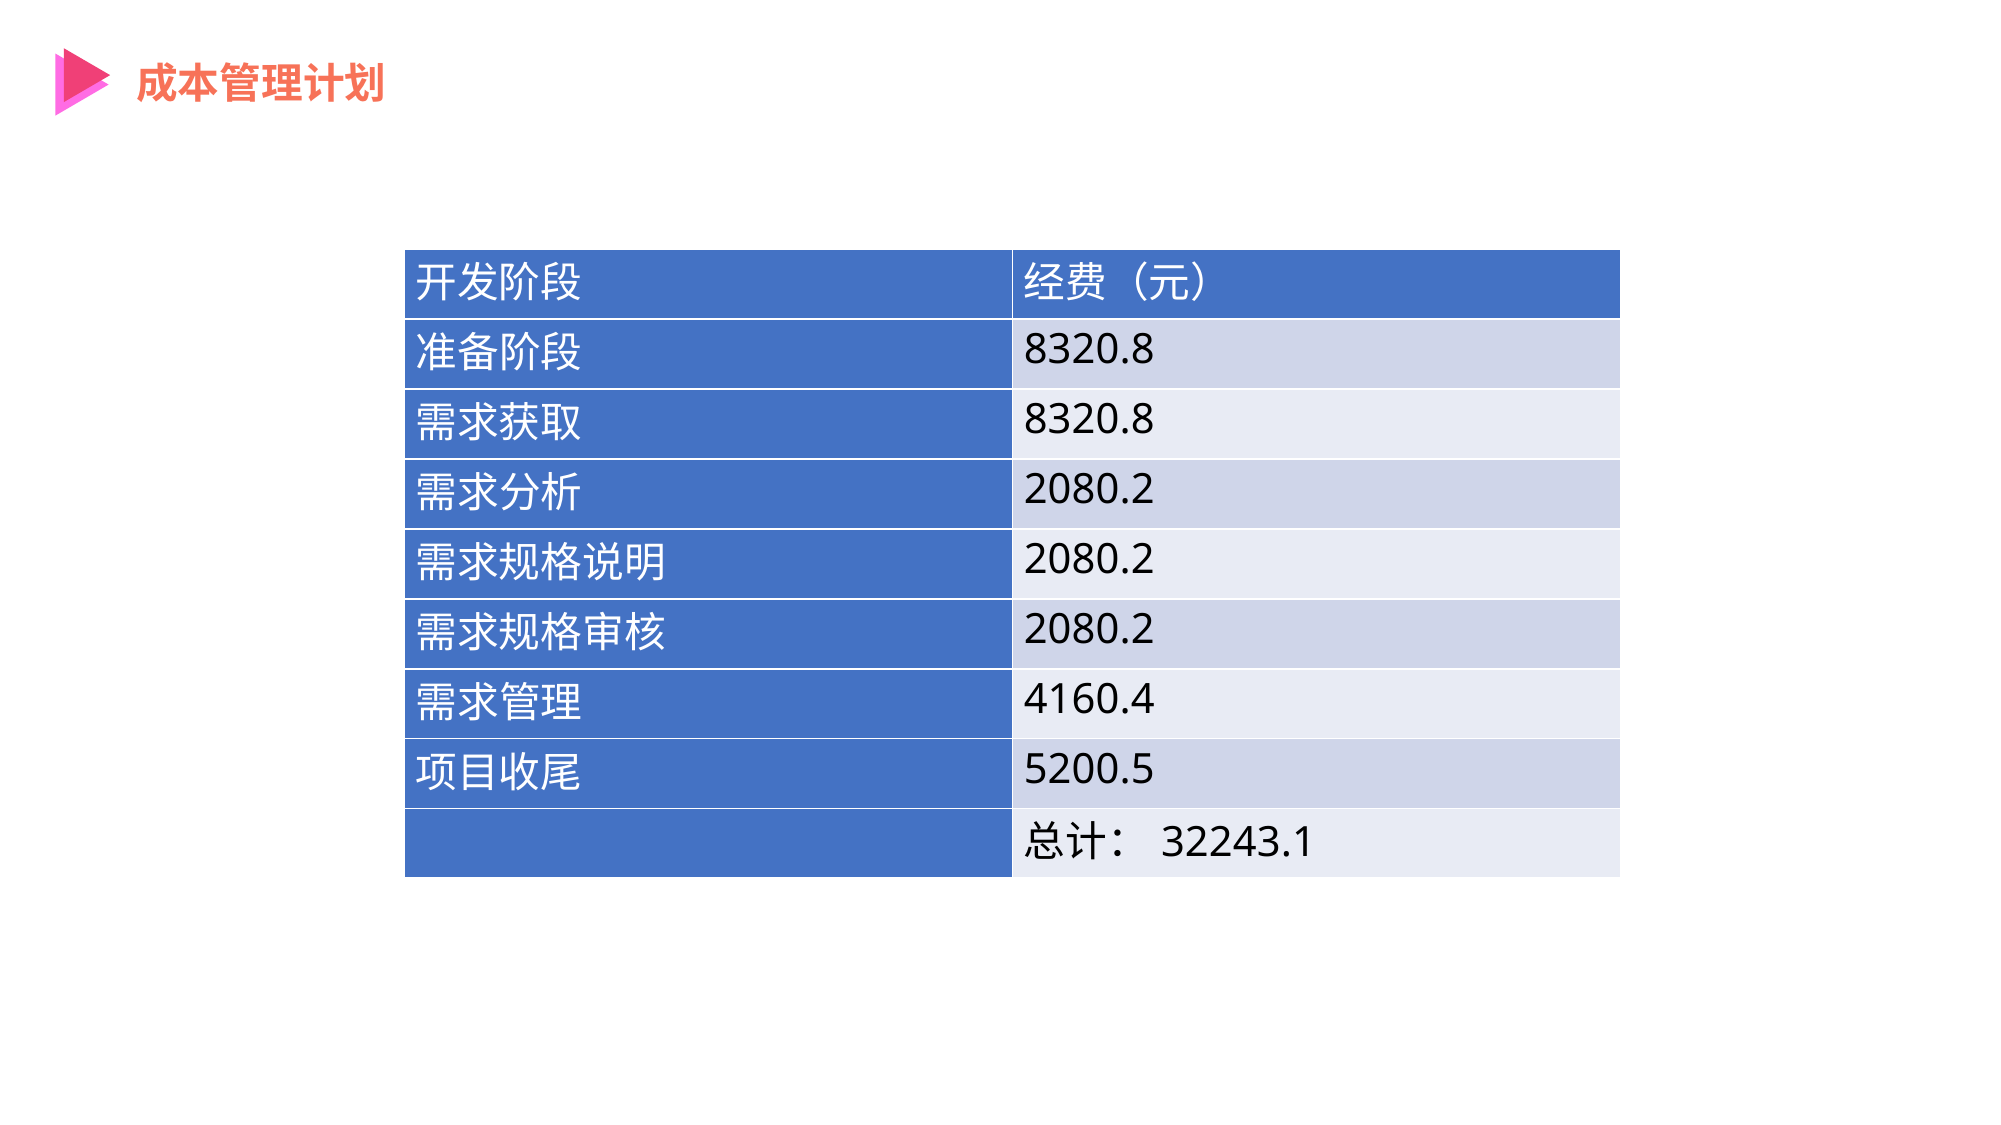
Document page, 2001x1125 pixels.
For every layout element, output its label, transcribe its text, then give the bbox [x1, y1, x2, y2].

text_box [55, 48, 111, 116]
table_cell 需求管理 [405, 670, 1012, 738]
table_cell 2080.2 [1013, 600, 1620, 668]
table_cell 需求分析 [405, 460, 1012, 528]
table_header 开发阶段 [405, 250, 1012, 318]
table_cell 4160.4 [1013, 670, 1620, 738]
table_cell 8320.8 [1013, 320, 1620, 388]
table_cell 需求规格审核 [405, 600, 1012, 668]
table_cell 准备阶段 [405, 320, 1012, 388]
table_cell 2080.2 [1013, 530, 1620, 598]
table_cell 需求规格说明 [405, 530, 1012, 598]
table_cell 8320.8 [1013, 390, 1620, 458]
table_header 经费（元） [1013, 250, 1620, 318]
table_cell 5200.5 [1013, 739, 1620, 808]
table_cell 2080.2 [1013, 460, 1620, 528]
table_cell 项目收尾 [405, 739, 1012, 808]
text_box 成本管理计划 [121, 48, 455, 114]
table_cell 需求获取 [405, 390, 1012, 458]
table_cell [405, 809, 1012, 877]
table_cell 总计：32243.1 [1013, 809, 1620, 877]
